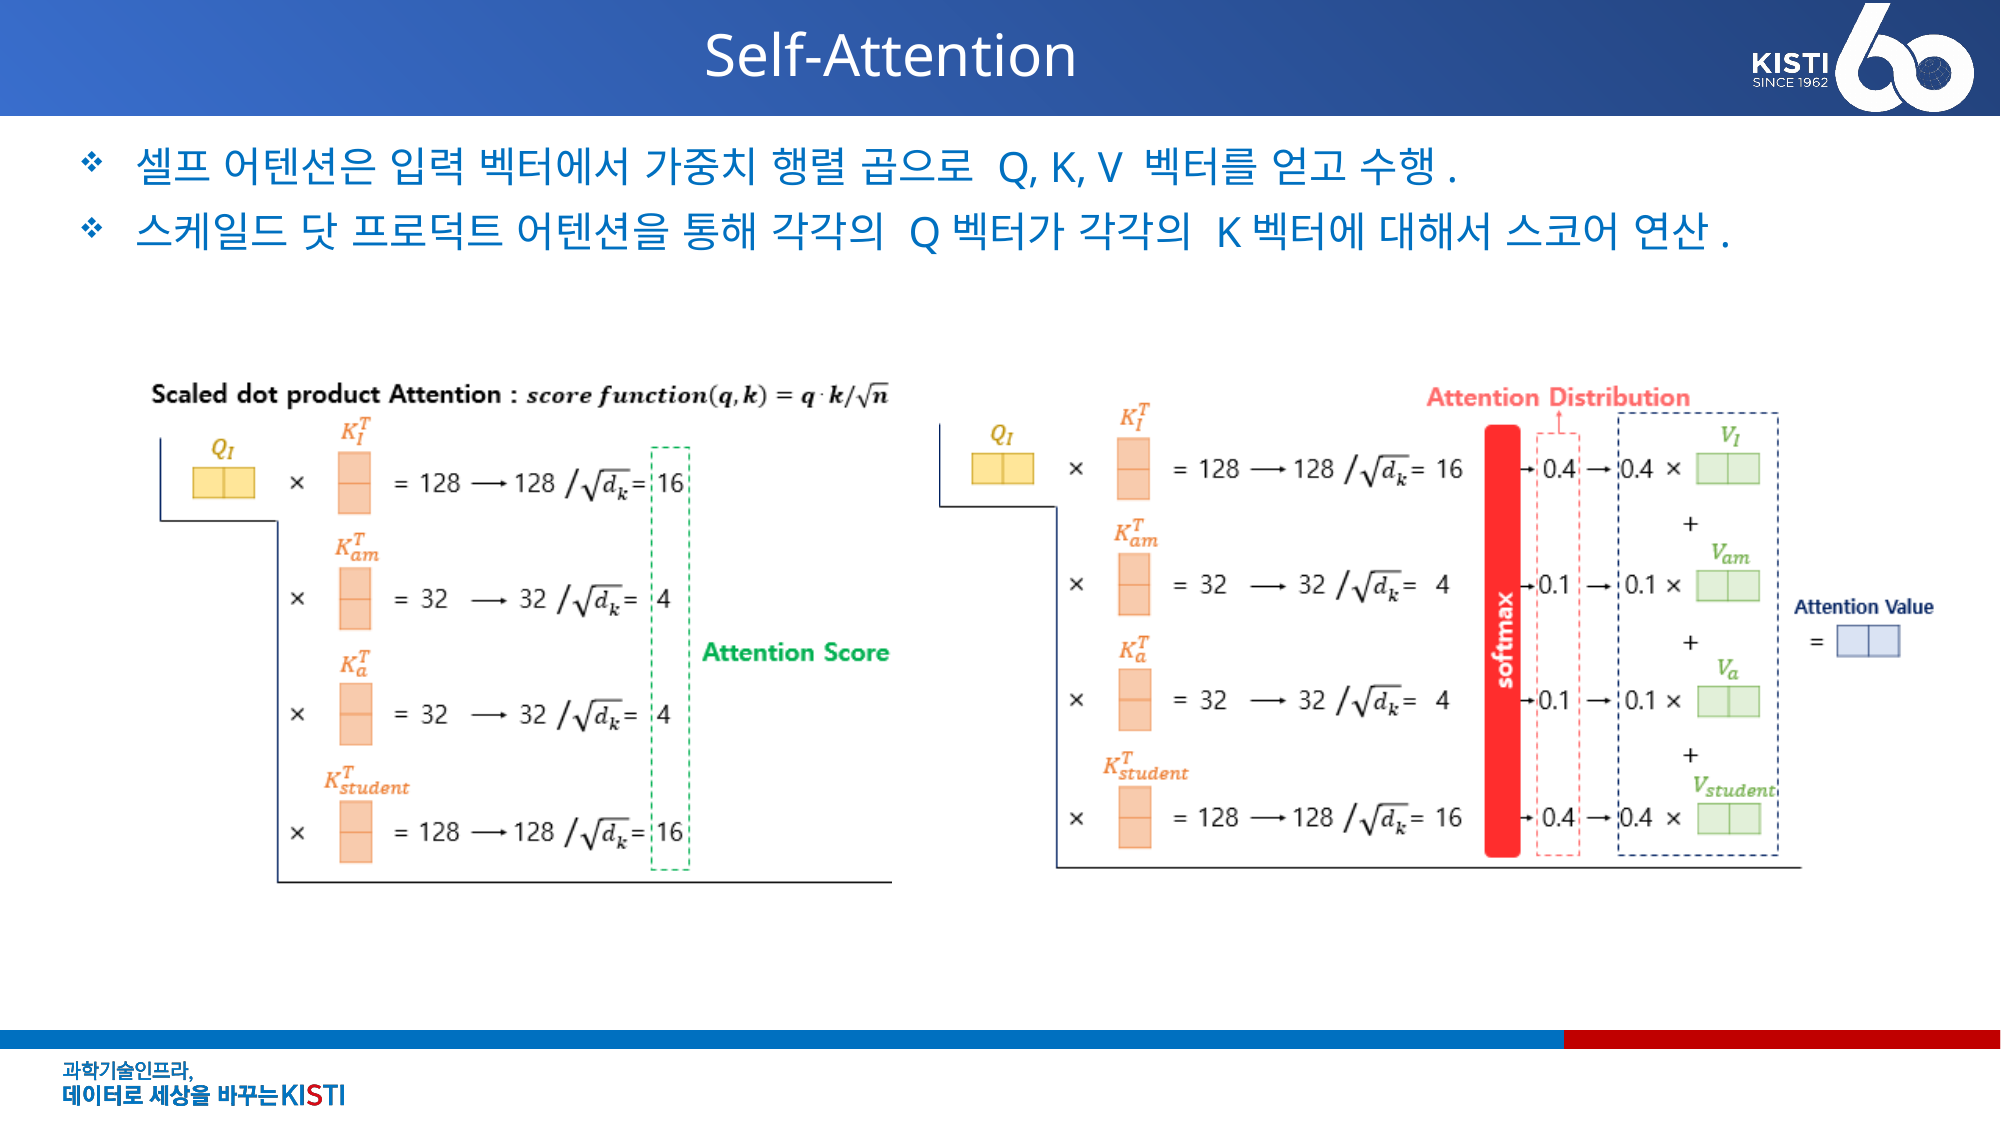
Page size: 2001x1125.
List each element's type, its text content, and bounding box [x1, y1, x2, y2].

picture [1753, 3, 1974, 112]
title Self-Attention [63, 0, 1720, 116]
picture [939, 375, 1937, 872]
list 셀프 어텐션은 입력 벡터에서 가중치 행렬 곱으로 Q, K, V 벡터를 얻고 수행. 스케일드 닷 프로덕트 어텐션을 통해 각각의 Q벡터가 각각의 K벡터에 대해서 스코어 연산. [63, 138, 1958, 1009]
picture [149, 375, 892, 885]
picture [63, 1061, 344, 1106]
text_box [48, 19, 1836, 139]
